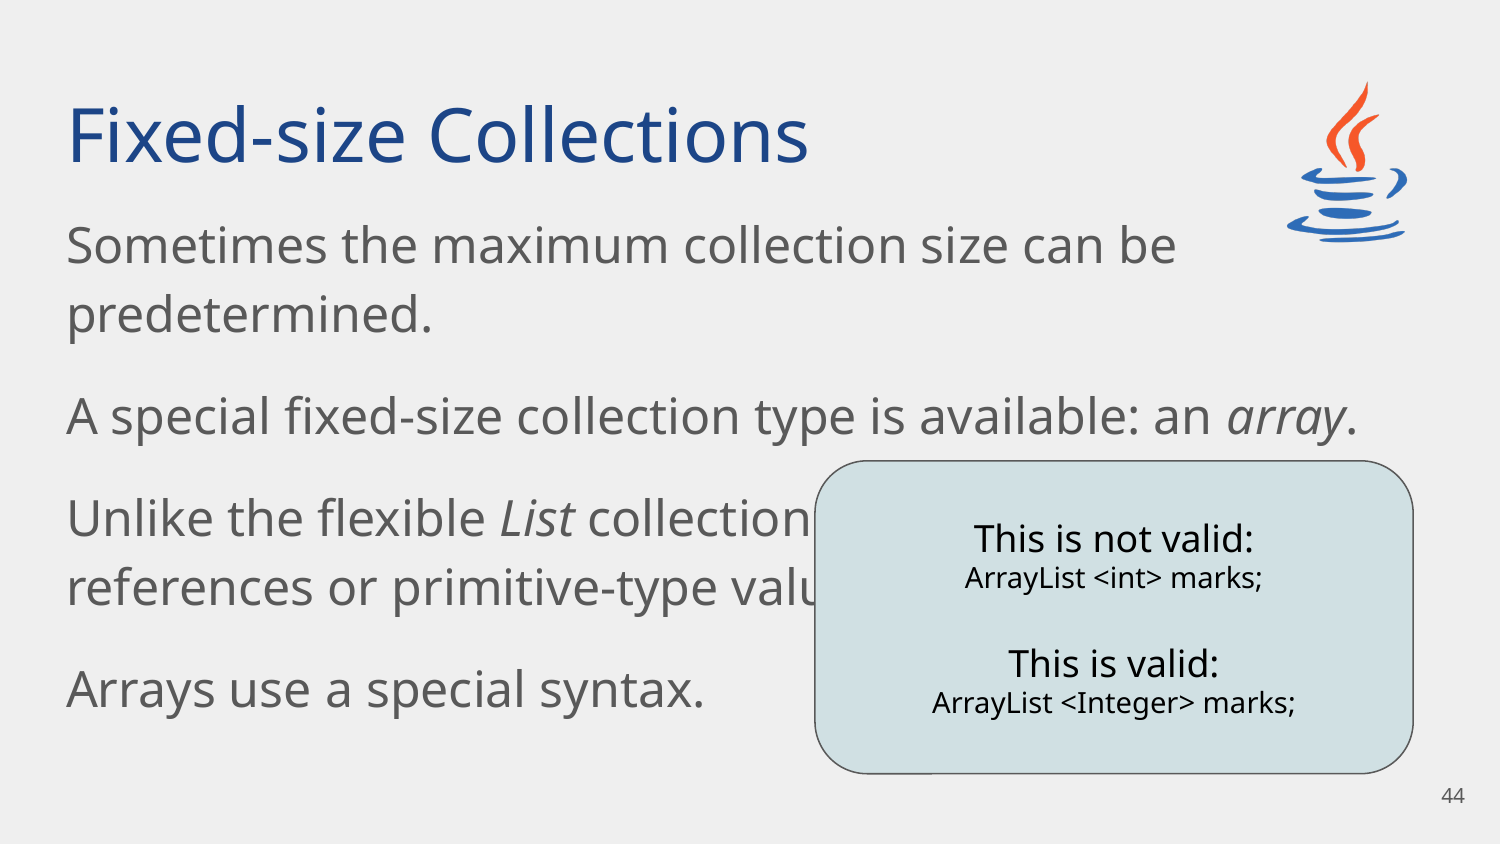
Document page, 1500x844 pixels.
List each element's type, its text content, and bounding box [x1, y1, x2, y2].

title Fixed-size Collections [51, 72, 1449, 167]
picture [1261, 167, 1440, 189]
list Sometimes the maximum collection size can be predetermined. A special fixed-size collection type is available: an array. Unlike the flexible List collections, arrays can store object references or primitive-type values. Arrays use a special syntax. [51, 189, 1449, 750]
text_box This is not valid: ArrayList <int> marks; This is valid: ArrayList <Integer> marks; [814, 460, 1414, 774]
slide_number ‹#› [1389, 764, 1480, 830]
